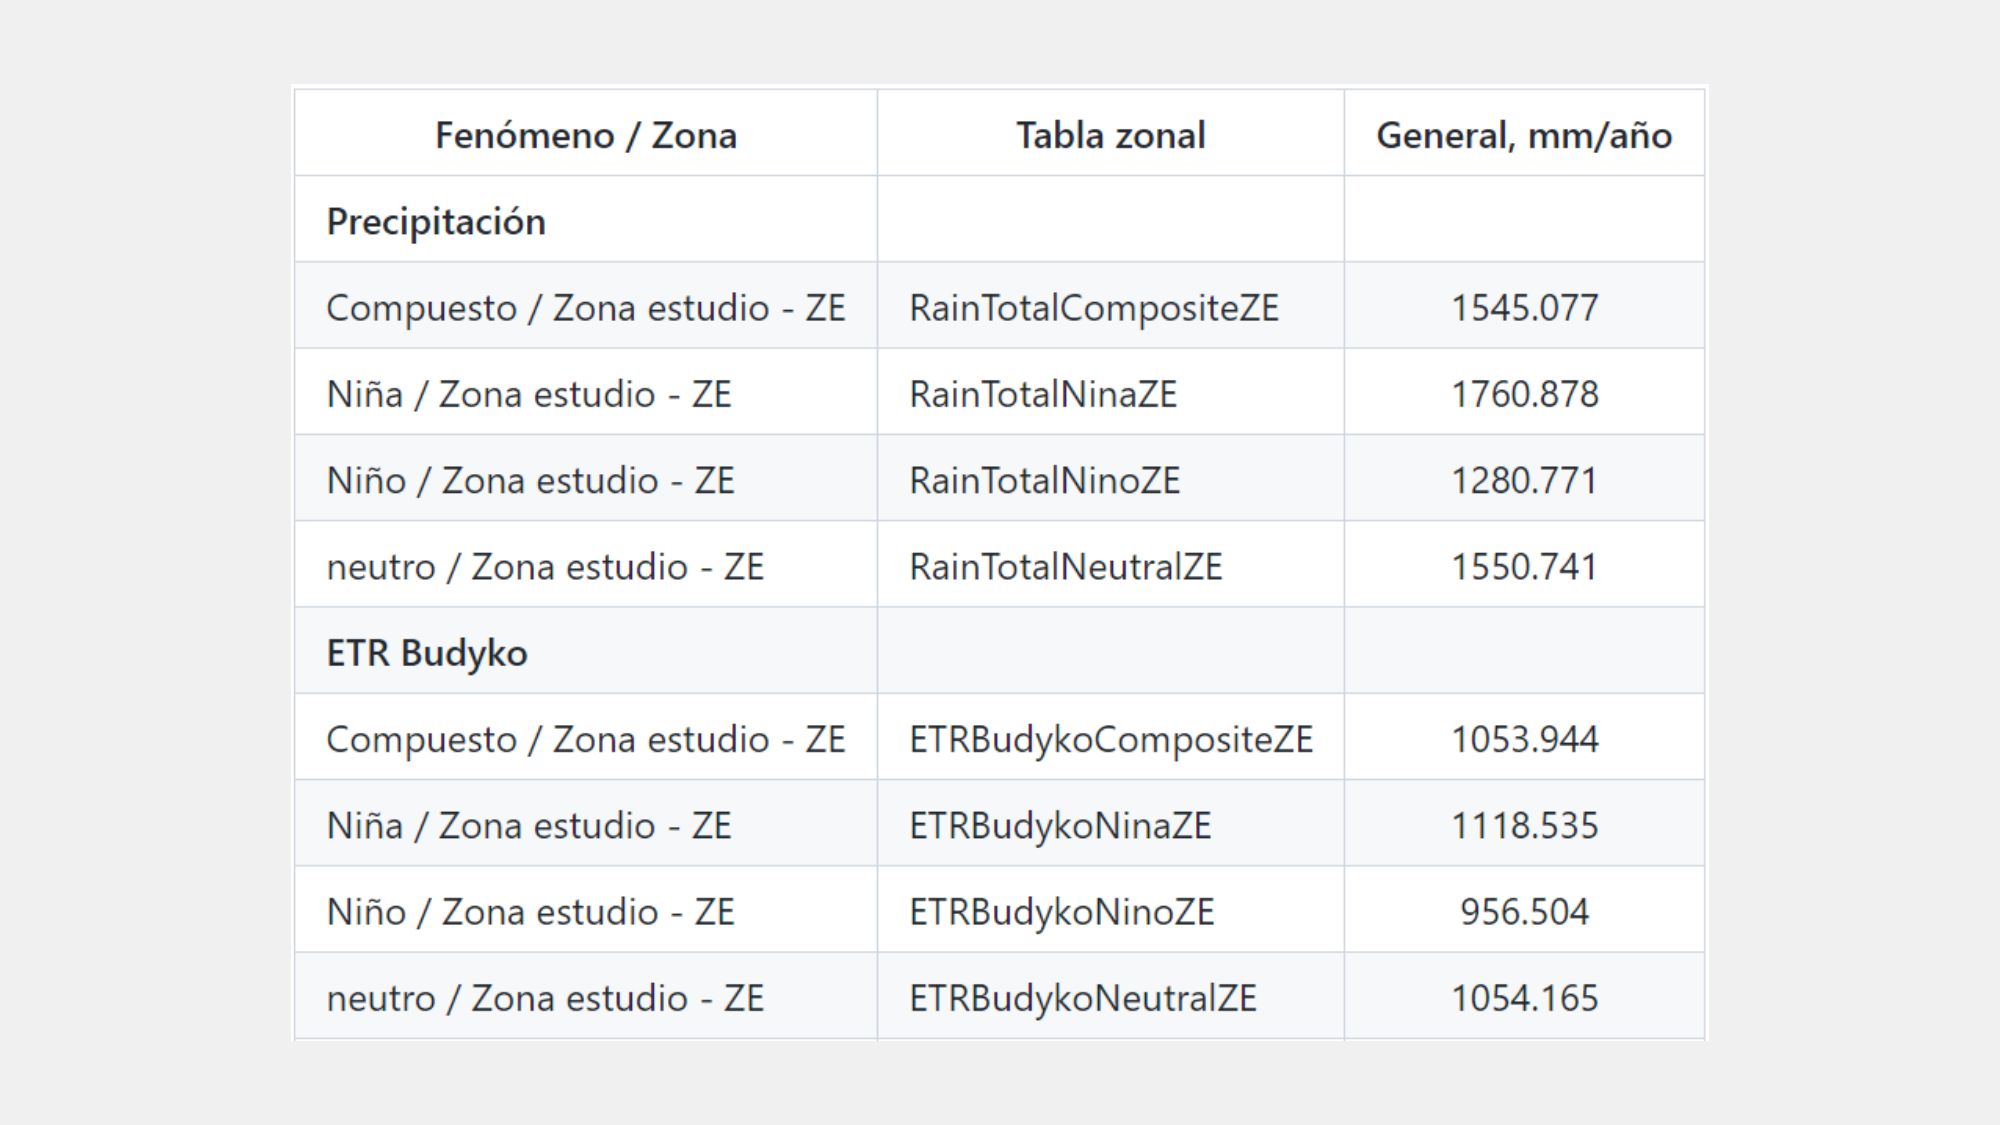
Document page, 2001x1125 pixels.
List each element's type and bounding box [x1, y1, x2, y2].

picture [291, 84, 1709, 1041]
